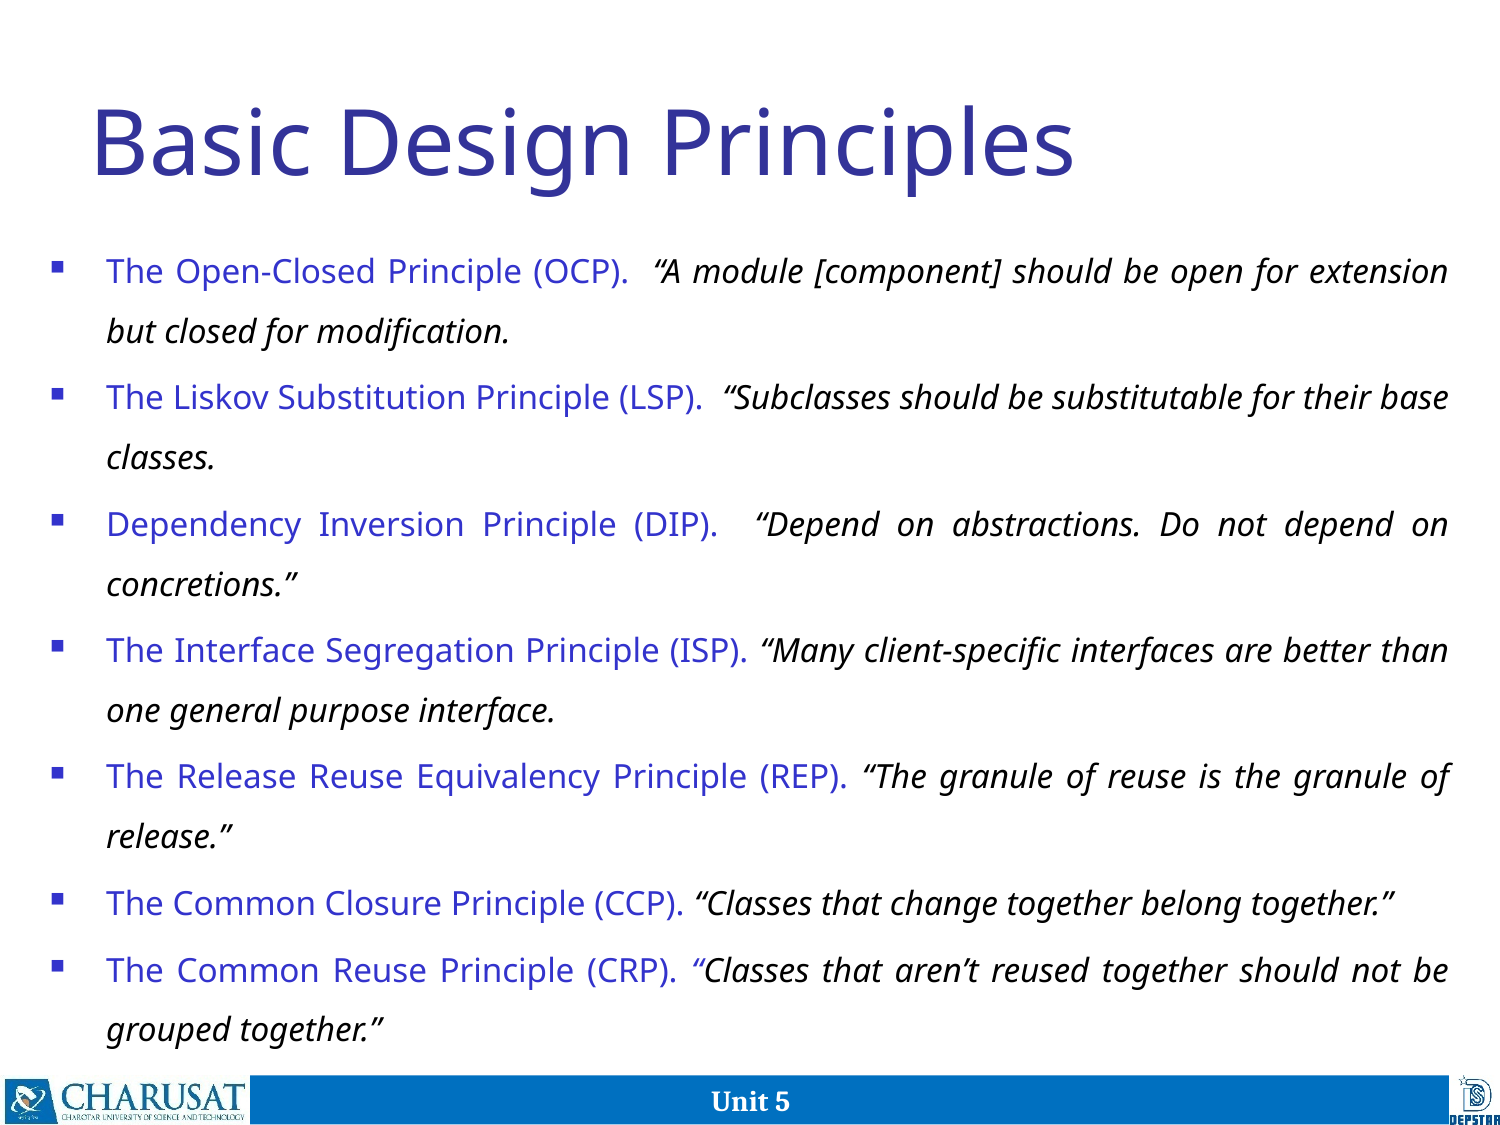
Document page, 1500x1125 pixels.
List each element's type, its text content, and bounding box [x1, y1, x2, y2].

text_box Unit 5 [251, 1075, 1447, 1125]
list The Open-Closed Principle (OCP). “A module [component] should be open for extension but closed for modification. The Liskov Substitution Principle (LSP). “Subclasses should be substitutable for their base classes. Dependency Inversion Principle (DIP). “Depend on abstractions. Do not depend on concretions.” The Interface Segregation Principle (ISP). “Many client-specific interfaces are better than one general purpose interface. The Release Reuse Equivalency Principle (REP). “The granule of reuse is the granule of release.” The Common Closure Principle (CCP). “Classes that change together belong together.” The Common Reuse Principle (CRP). “Classes that aren’t reused together should not be grouped together.” [35, 222, 1465, 966]
text_box [212, 923, 243, 980]
title Basic Design Principles [75, 45, 1425, 222]
picture [1449, 1074, 1500, 1125]
picture [0, 1075, 250, 1125]
